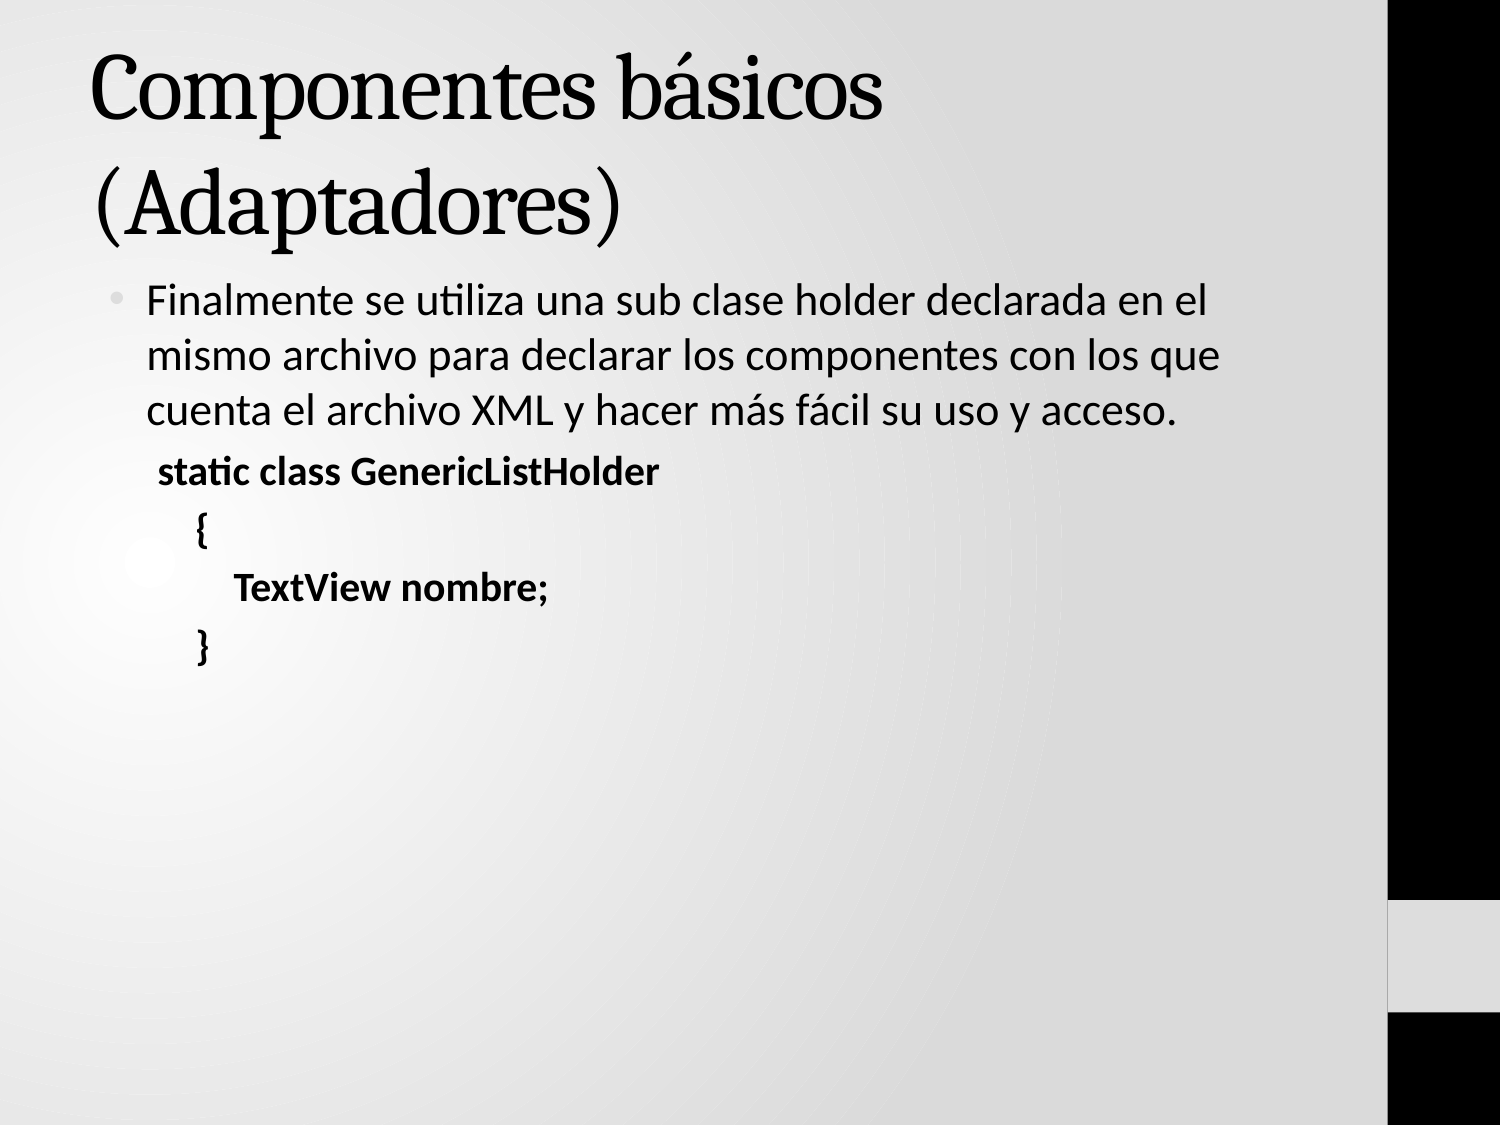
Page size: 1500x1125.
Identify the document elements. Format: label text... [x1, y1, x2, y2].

list Finalmente se utiliza una sub clase holder declarada en el mismo archivo para declarar los componentes con los que cuenta el archivo XML y hacer más fácil su uso y acceso. static class GenericListHolder { TextView nombre; } [75, 262, 1325, 1050]
title Componentes básicos (Adaptadores) [75, 45, 1325, 233]
